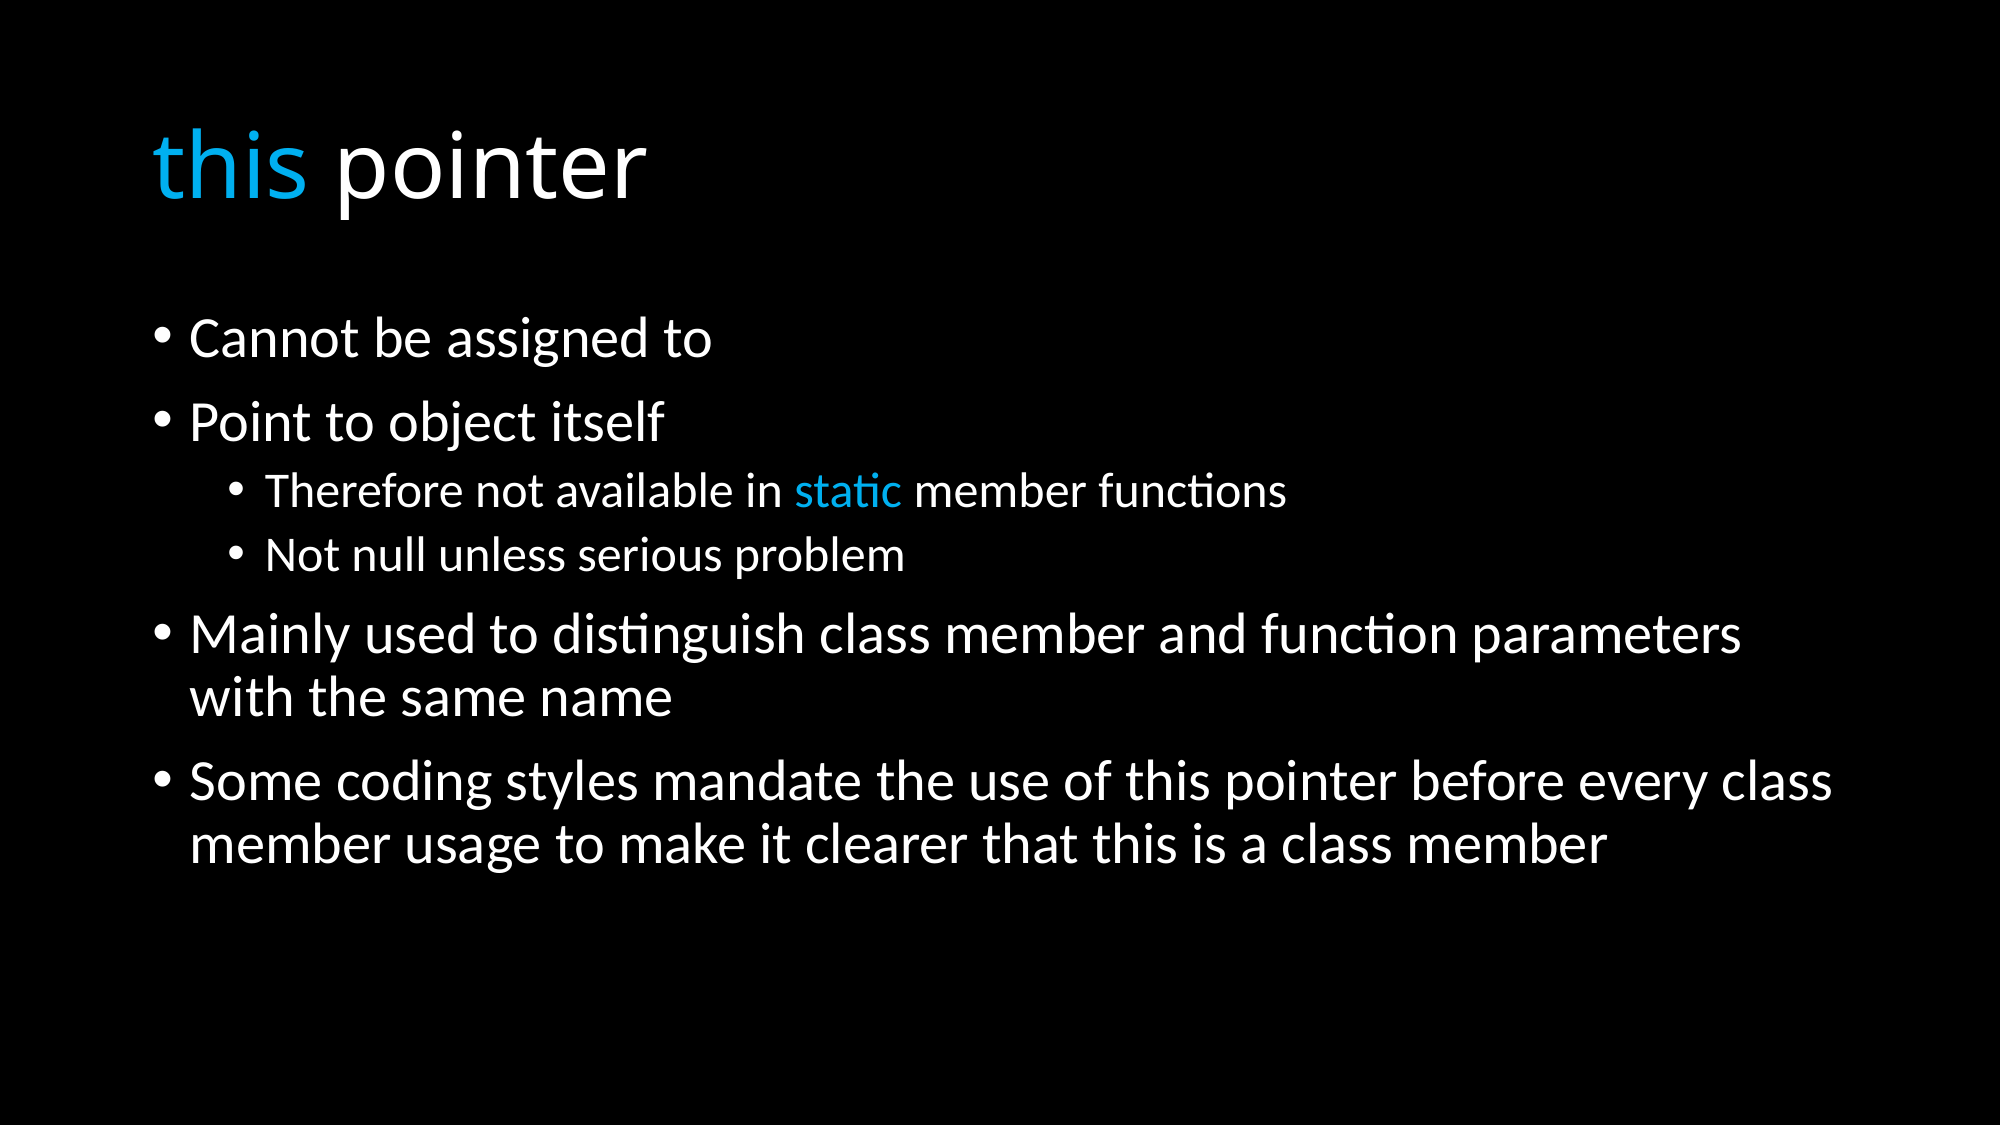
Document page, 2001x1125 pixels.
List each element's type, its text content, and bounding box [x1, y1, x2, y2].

list Cannot be assigned to Point to object itself Therefore not available in static member functions Not null unless serious problem Mainly used to distinguish class member and function parameters with the same name Some coding styles mandate the use of this pointer before every class member usage to make it clearer that this is a class member [137, 299, 1863, 1014]
title this pointer [137, 59, 1863, 278]
